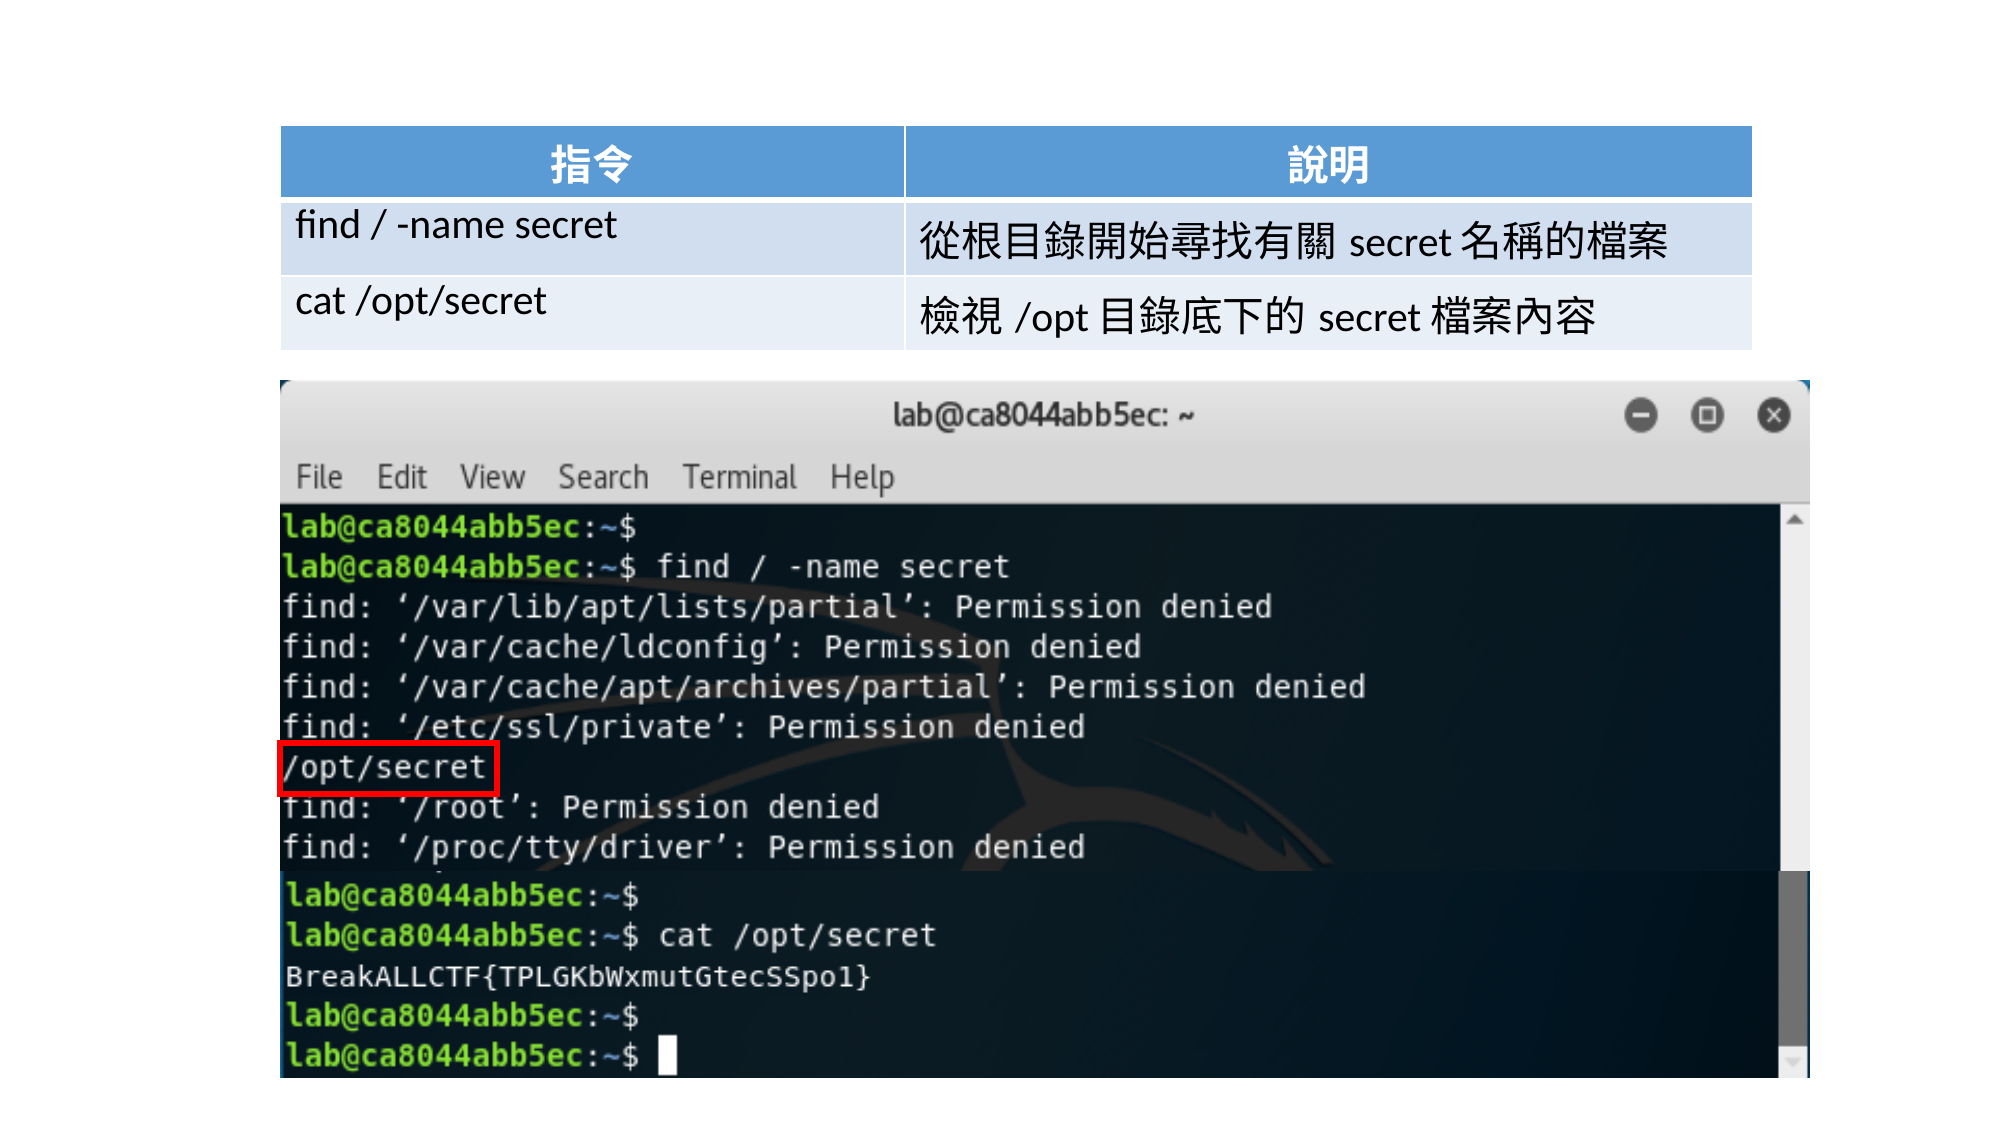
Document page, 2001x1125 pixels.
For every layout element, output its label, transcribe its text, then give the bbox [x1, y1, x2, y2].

table_cell cat /opt/secret [281, 277, 904, 350]
table_cell 檢視/opt目錄底下的secret檔案內容 [906, 277, 1752, 350]
table_header 說明 [906, 126, 1752, 197]
table_header 指令 [281, 126, 904, 197]
table_cell find / -name secret [281, 203, 904, 275]
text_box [280, 380, 1810, 1079]
table_cell 從根目錄開始尋找有關secret名稱的檔案 [906, 203, 1752, 275]
